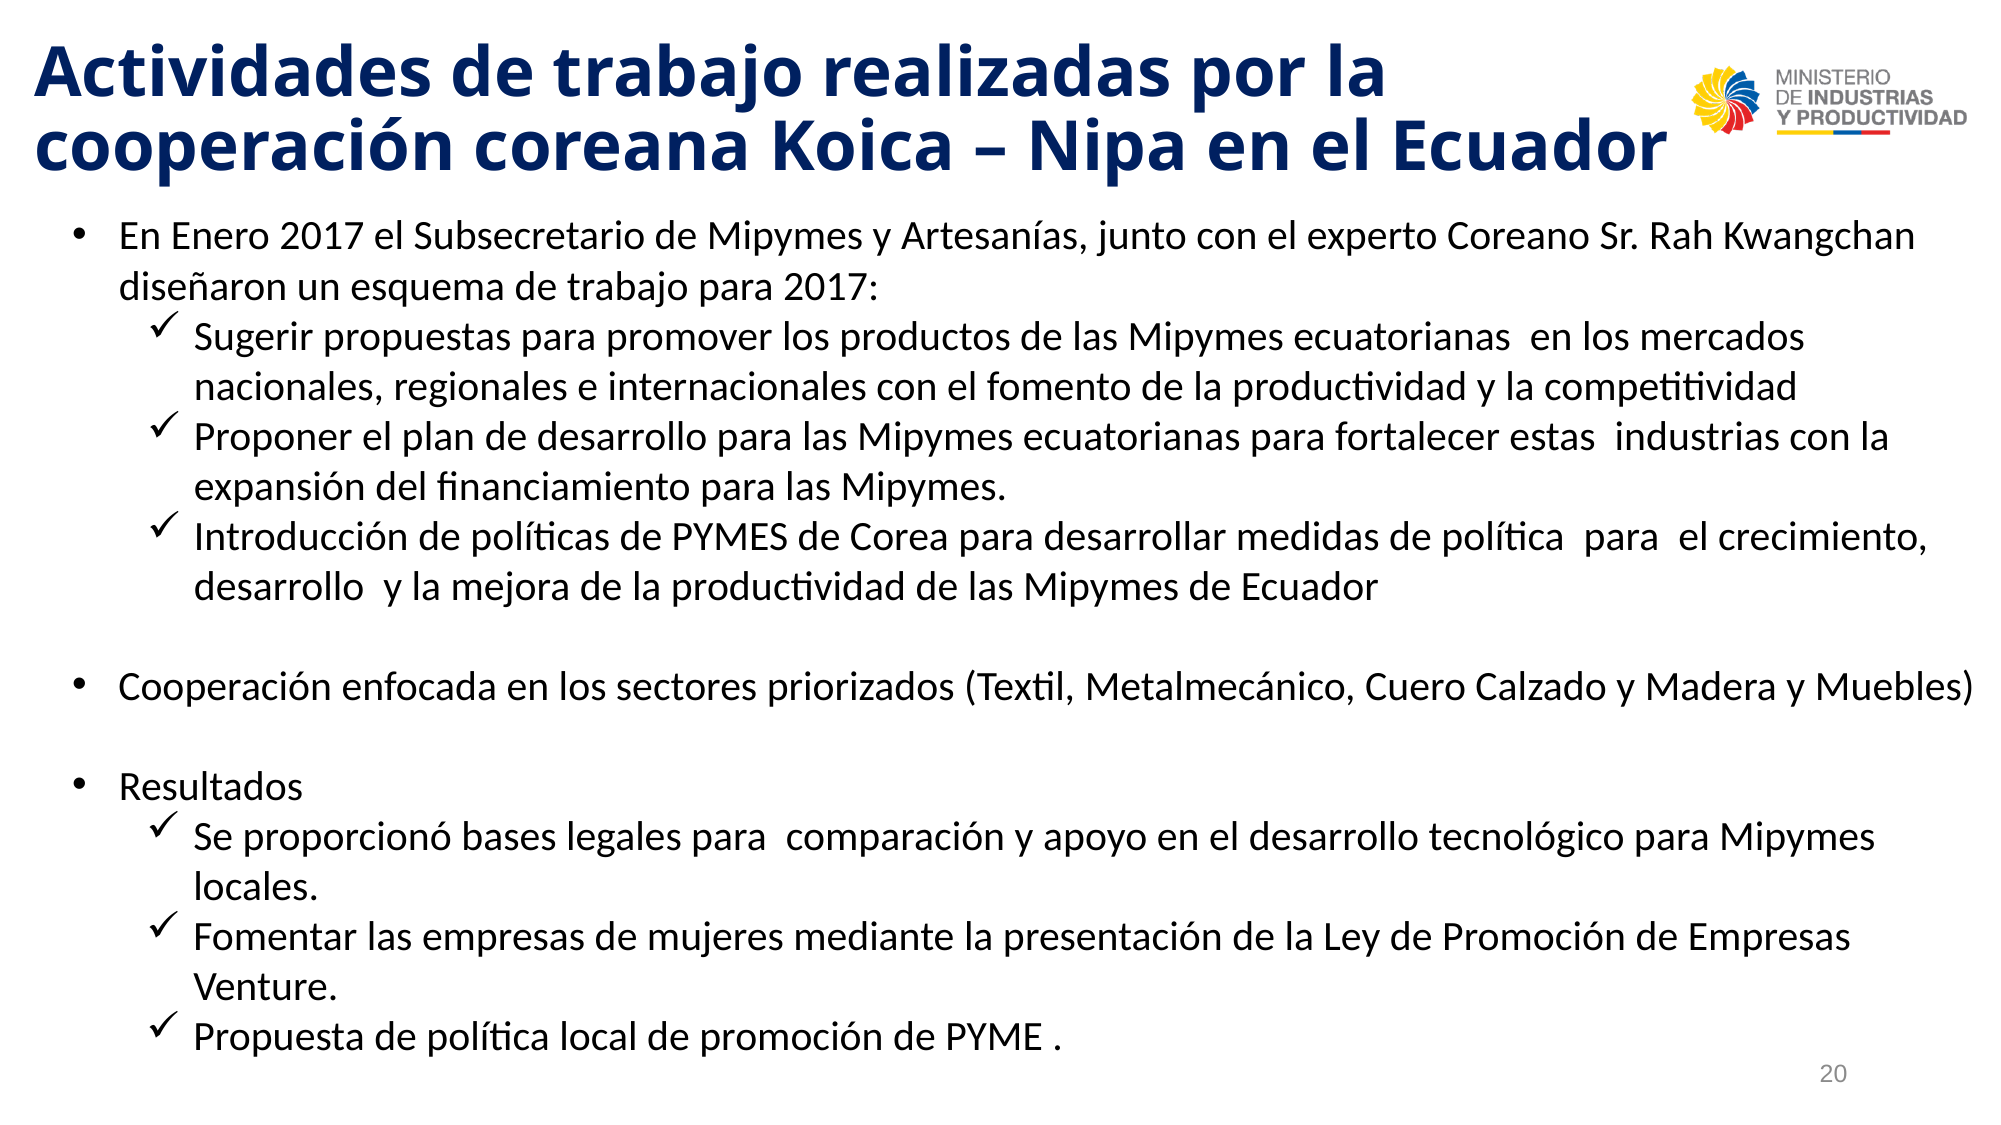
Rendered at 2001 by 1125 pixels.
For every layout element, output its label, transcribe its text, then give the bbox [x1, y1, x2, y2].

slide_number 20 [1412, 1042, 1863, 1103]
text_box En Enero 2017 el Subsecretario de Mipymes y Artesanías, junto con el experto Coreano Sr. Rah Kwangchan diseñaron un esquema de trabajo para 2017: Sugerir propuestas para promover los productos de las Mipymes ecuatorianas en los mercados nacionales, regionales e internacionales con el fomento de la productividad y la competitividad Proponer el plan de desarrollo para las Mipymes ecuatorianas para fortalecer estas industrias con la expansión del financiamiento para las Mipymes. Introducción de políticas de PYMES de Corea para desarrollar medidas de política para el crecimiento, desarrollo y la mejora de la productividad de las Mipymes de Ecuador Cooperación enfocada en los sectores priorizados (Textil, Metalmecánico, Cuero Calzado y Madera y Muebles) Resultados Se proporcionó bases legales para comparación y apoyo en el desarrollo tecnológico para Mipymes locales. Fomentar las empresas de mujeres mediante la presentación de la Ley de Promoción de Empresas Venture. Propuesta de política local de promoción de PYME . [57, 201, 2000, 1117]
title Actividades de trabajo realizadas por la cooperación coreana Koica – Nipa en el Ecuador [19, 2, 1703, 220]
picture [1657, 32, 2000, 168]
